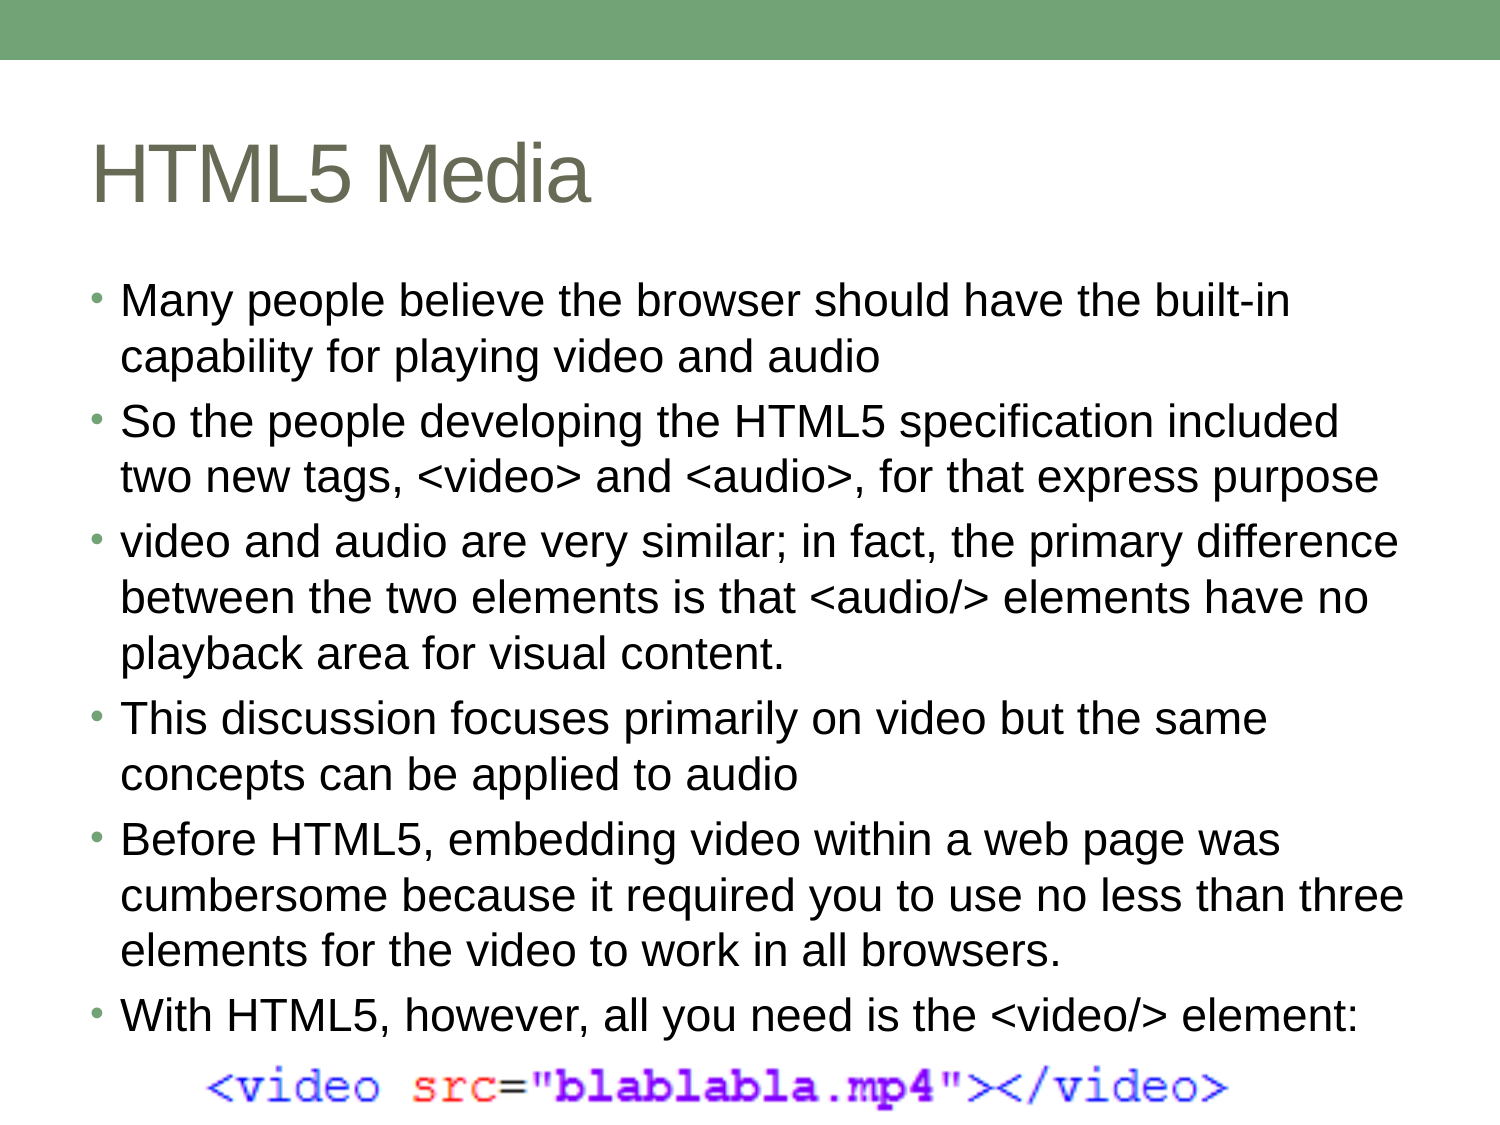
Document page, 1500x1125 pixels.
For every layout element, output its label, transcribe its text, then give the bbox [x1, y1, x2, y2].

list Many people believe the browser should have the built‐in capability for playing video and audio So the people developing the HTML5 specification included two new tags, <video> and <audio>, for that express purpose video and audio are very similar; in fact, the primary difference between the two elements is that <audio/> elements have no playback area for visual content. This discussion focuses primarily on video but the same concepts can be applied to audio Before HTML5, embedding video within a web page was cumbersome because it required you to use no less than three elements for the video to work in all browsers. With HTML5, however, all you need is the <video/> element: [75, 262, 1425, 1063]
picture [204, 1049, 1238, 1117]
title HTML5 Media [75, 87, 1425, 250]
